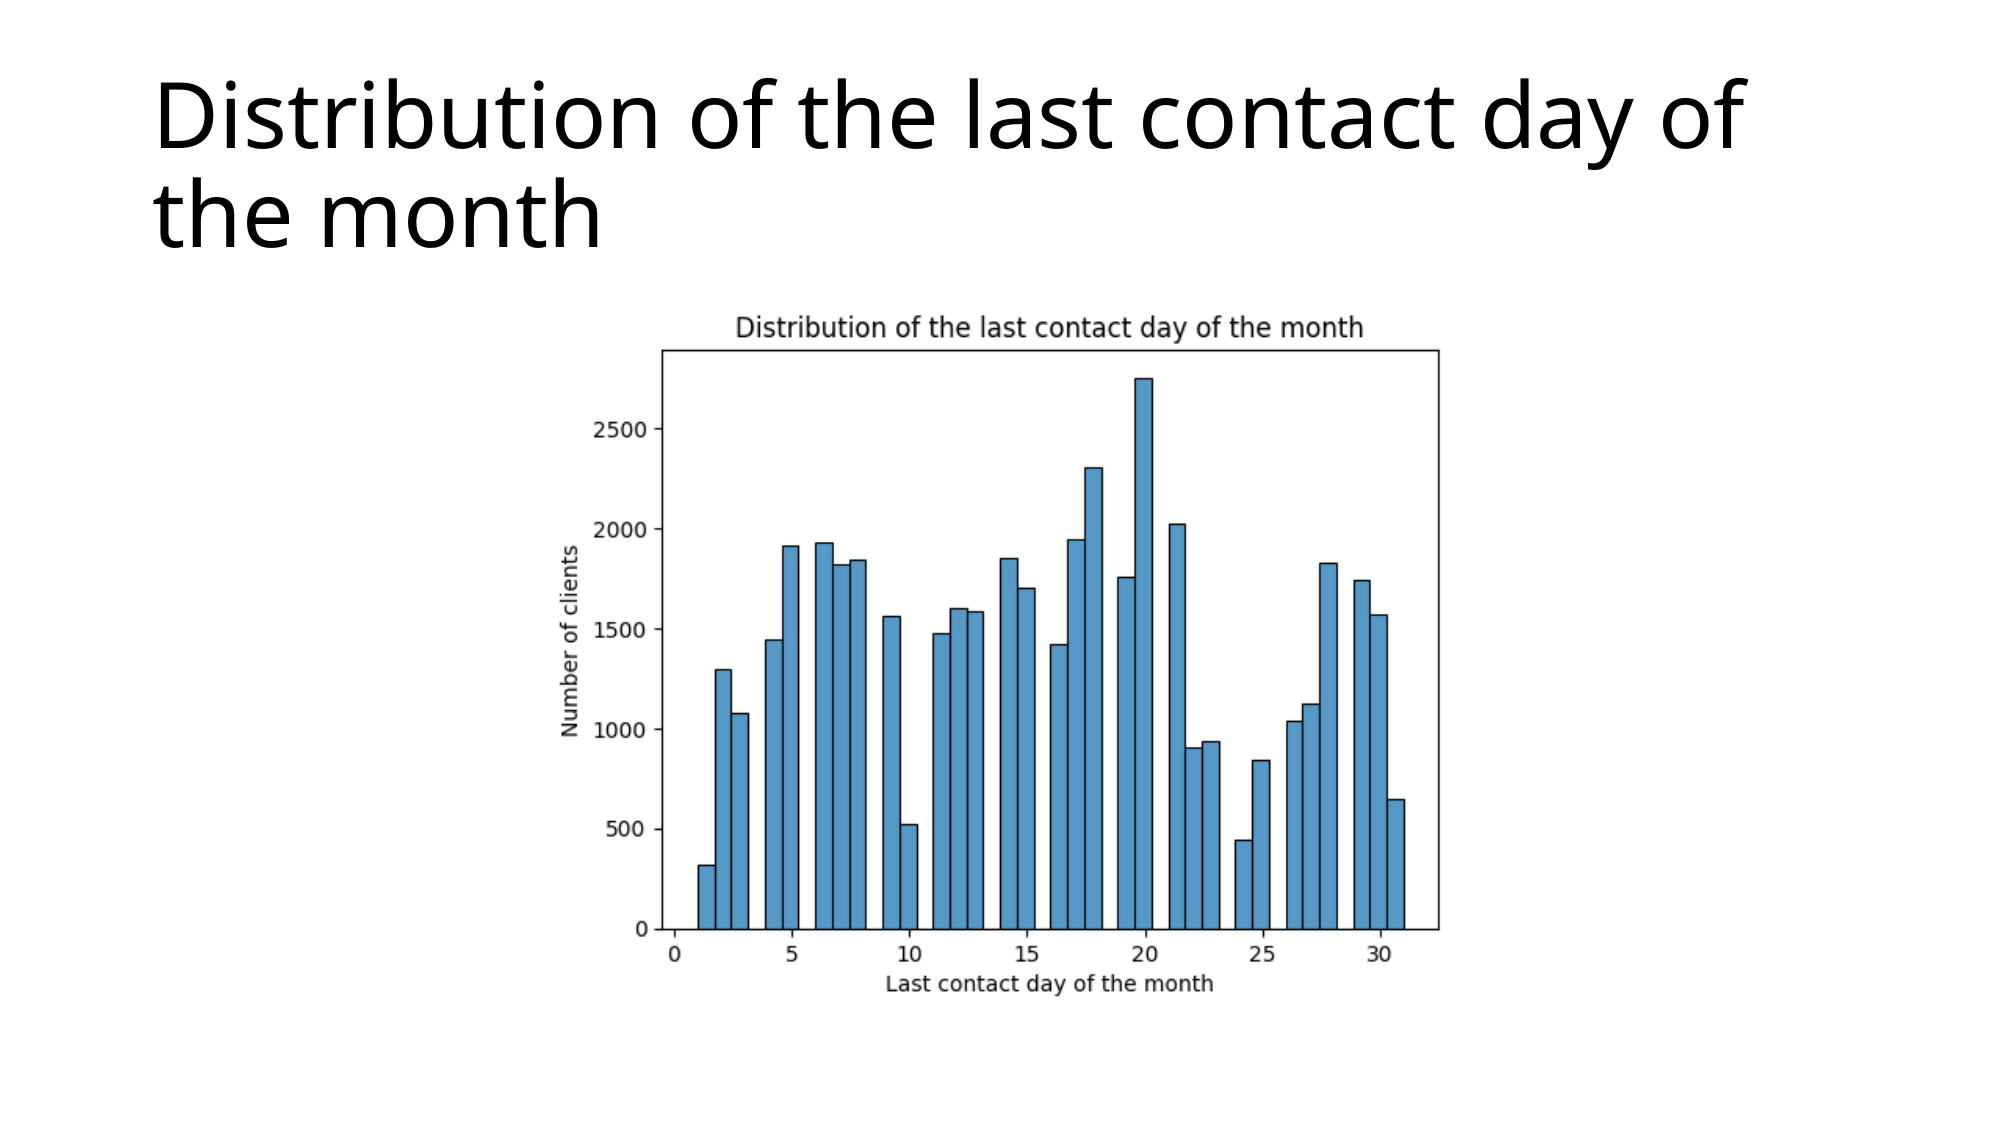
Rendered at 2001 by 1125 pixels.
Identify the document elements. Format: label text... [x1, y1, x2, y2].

title Distribution of the last contact day of the month [137, 59, 1863, 278]
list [546, 300, 1454, 1012]
